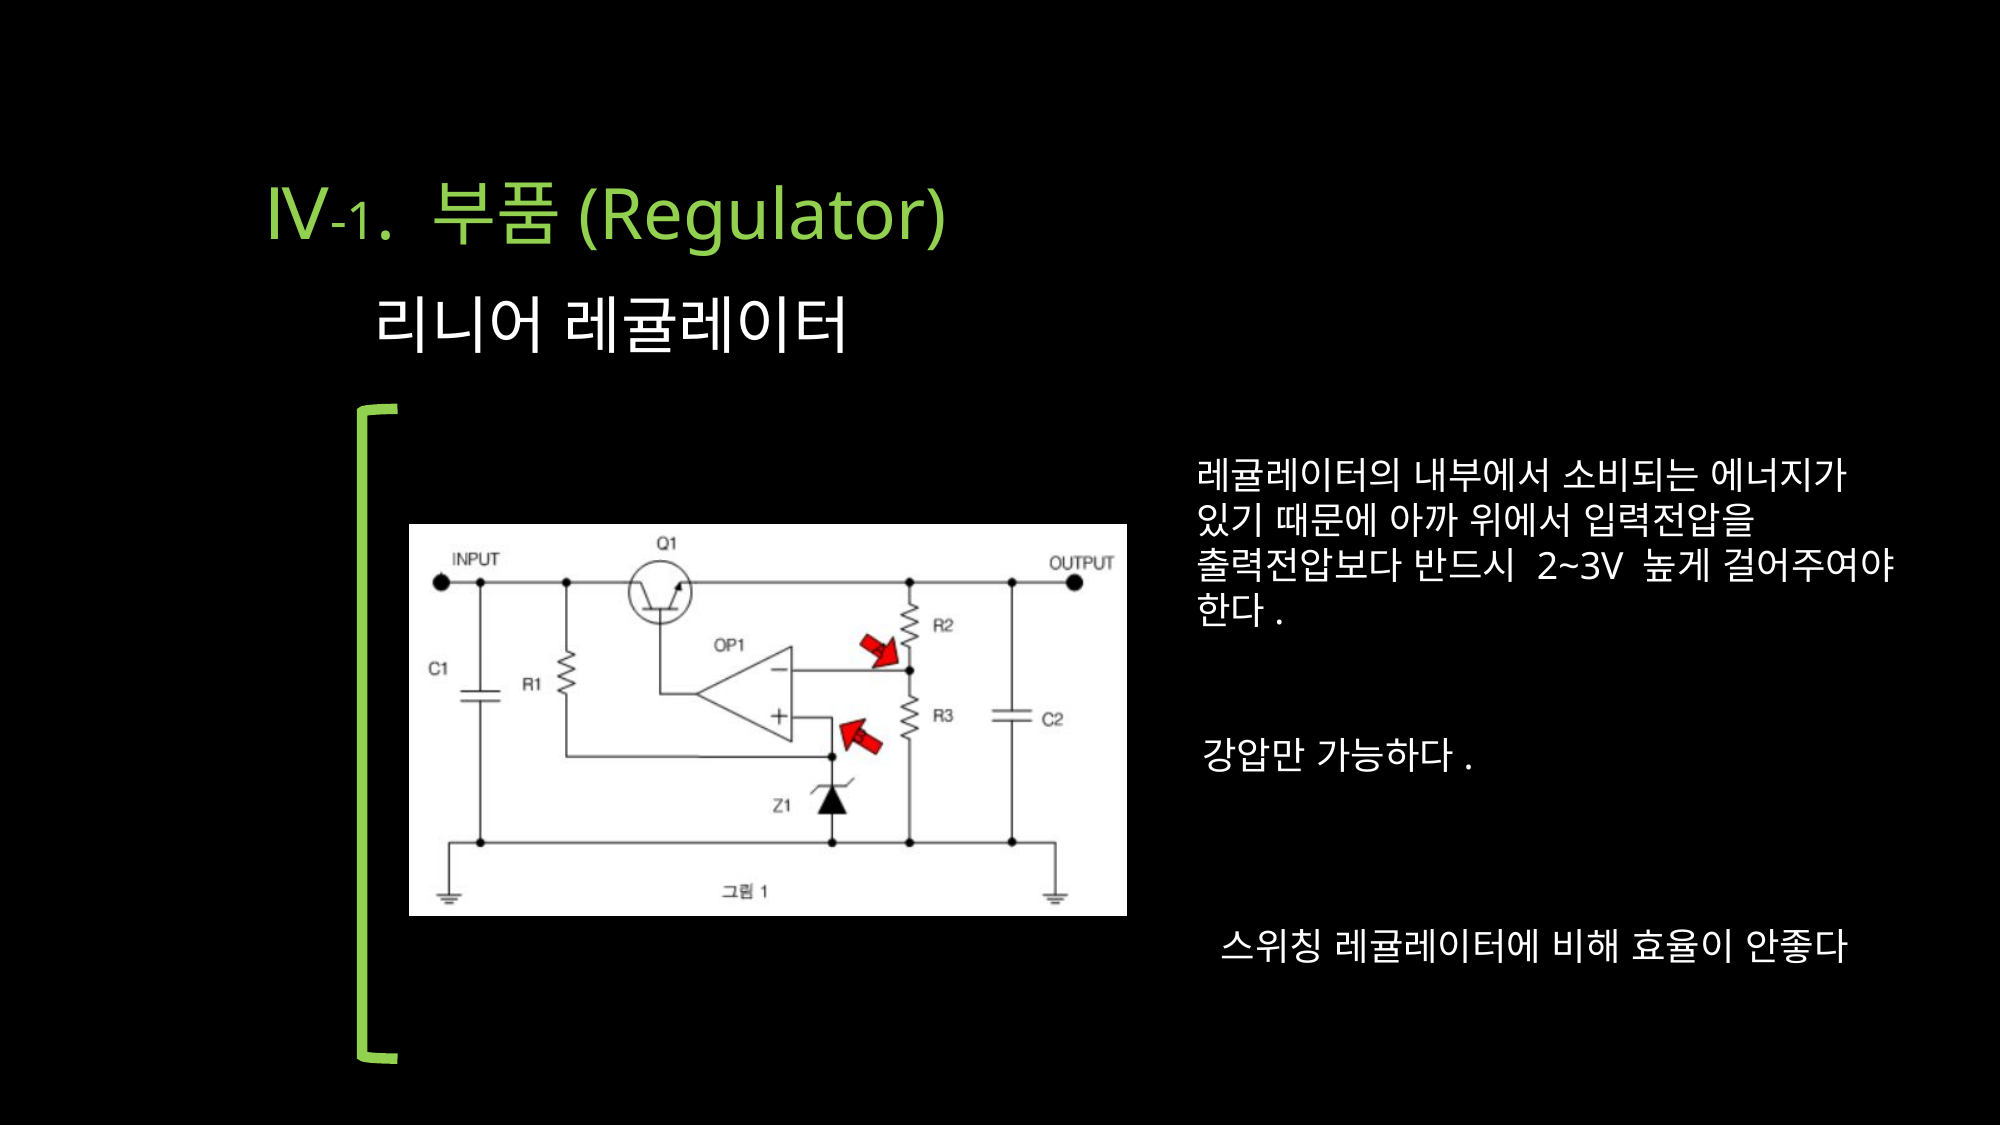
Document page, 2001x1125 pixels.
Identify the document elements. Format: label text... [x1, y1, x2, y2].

text_box 레귤레이터의 내부에서 소비되는 에너지가 있기 때문에 아까 위에서 입력전압을 출력전압보다 반드시 2~3V 높게 걸어주여야 한다. [1181, 444, 1962, 640]
picture [409, 524, 1127, 916]
text_box 스위칭 레귤레이터에 비해 효율이 안좋다 [1205, 915, 1865, 976]
text_box 강압만 가능하다. [1187, 724, 1489, 785]
title Ⅳ-1. 부품(Regulator) [249, 75, 1750, 263]
text_box 리니어 레귤레이터 [358, 278, 866, 369]
text_box [361, 408, 398, 1060]
